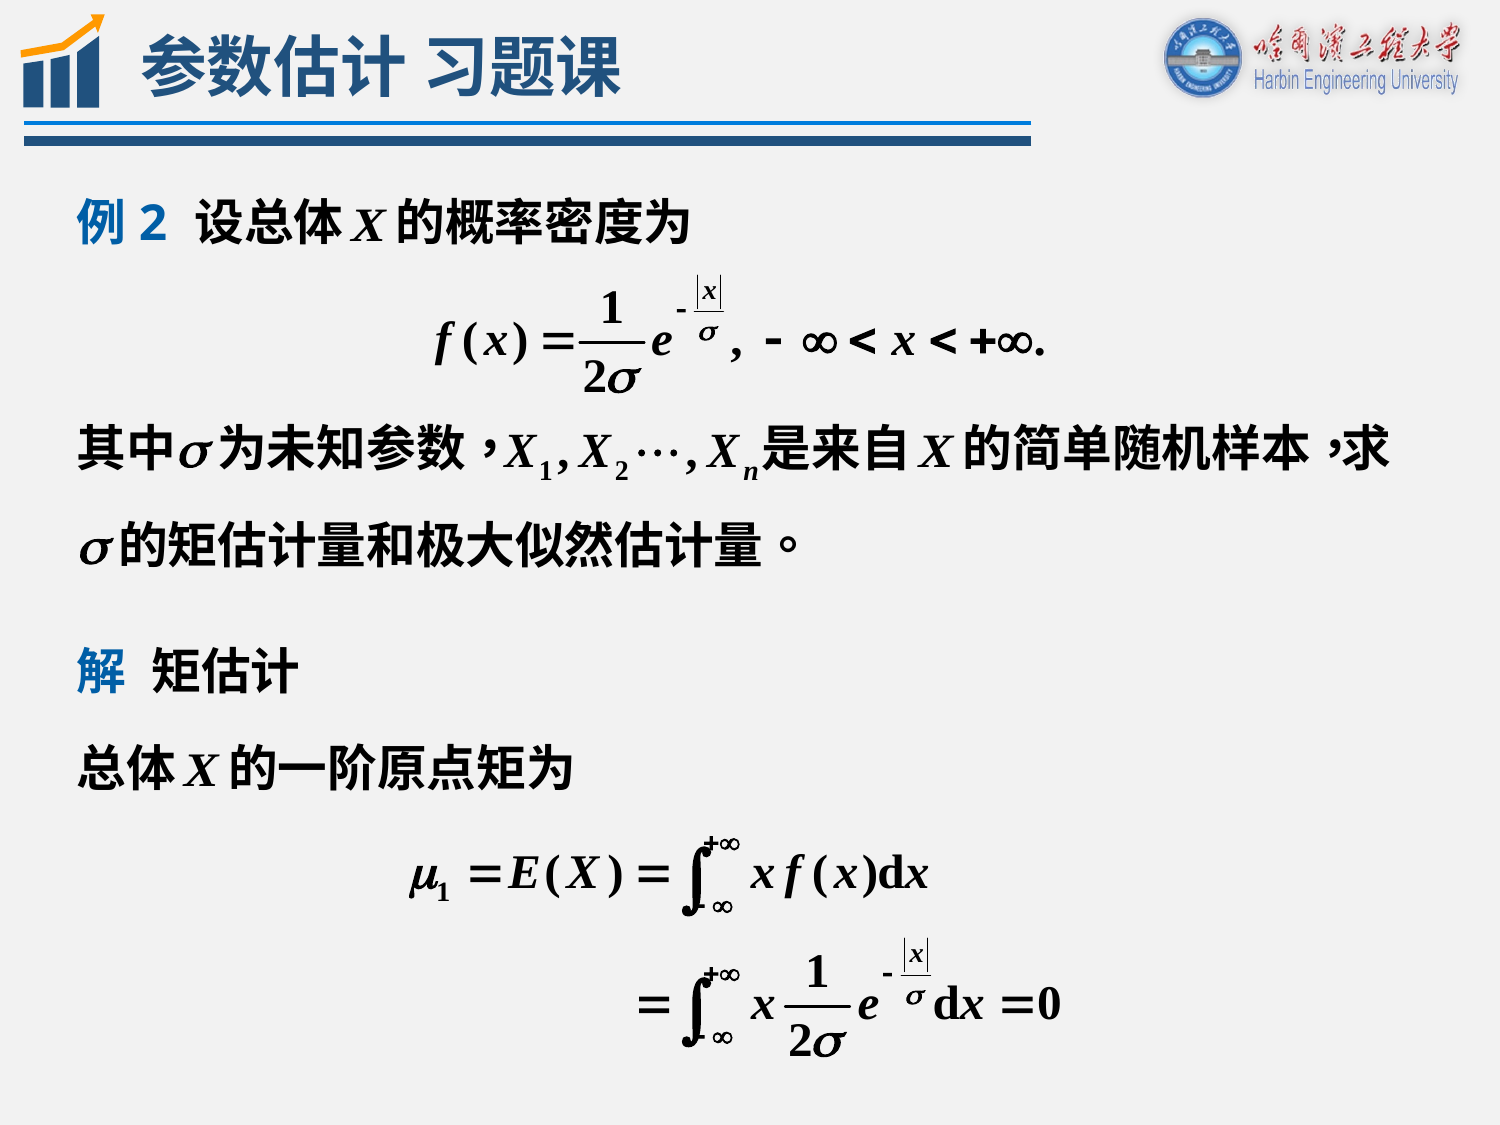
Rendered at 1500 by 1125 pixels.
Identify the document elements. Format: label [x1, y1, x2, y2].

text_box [76, 621, 1392, 1073]
picture [1158, 12, 1477, 108]
text_box [76, 172, 1392, 592]
